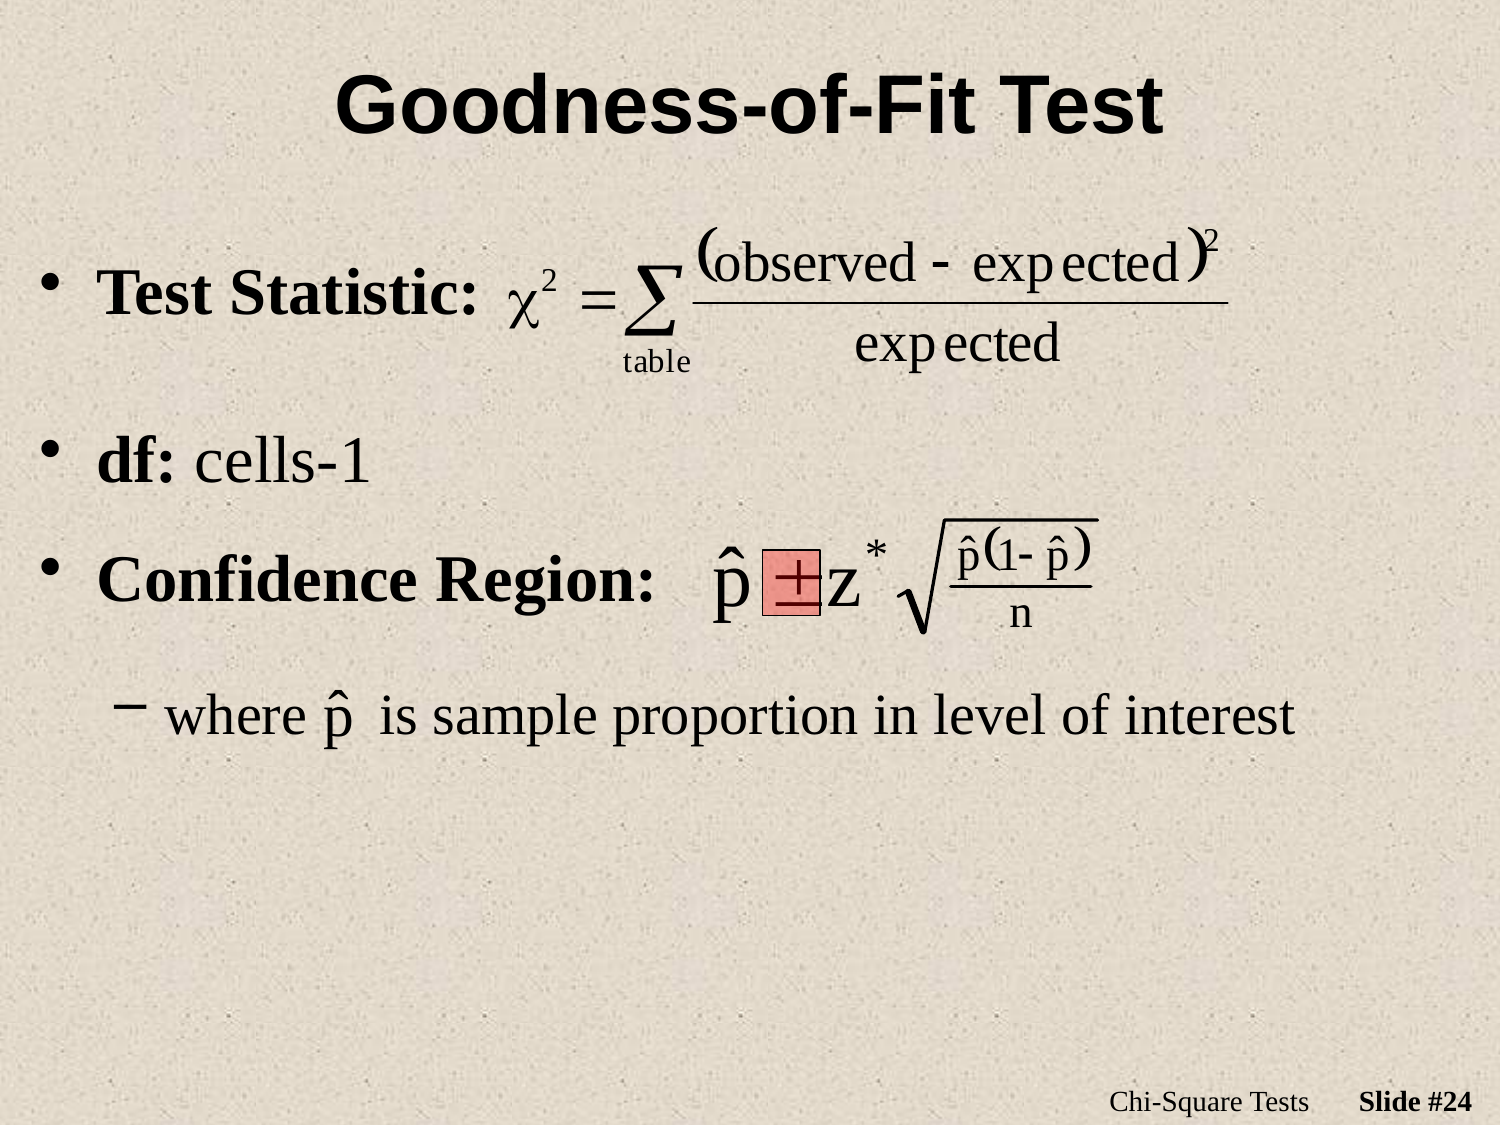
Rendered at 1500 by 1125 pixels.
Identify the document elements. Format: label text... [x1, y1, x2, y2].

list Test Statistic: df: cells-1 Confidence Region: [24, 249, 1476, 876]
picture [0, 0, 1500, 1125]
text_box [149, 668, 1312, 763]
title Goodness-of-Fit Test [112, 12, 1388, 188]
footer Chi-Square Tests [849, 1074, 1326, 1113]
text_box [699, 499, 1114, 653]
slide_number Slide #24 [1324, 1074, 1488, 1101]
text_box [499, 212, 1238, 385]
